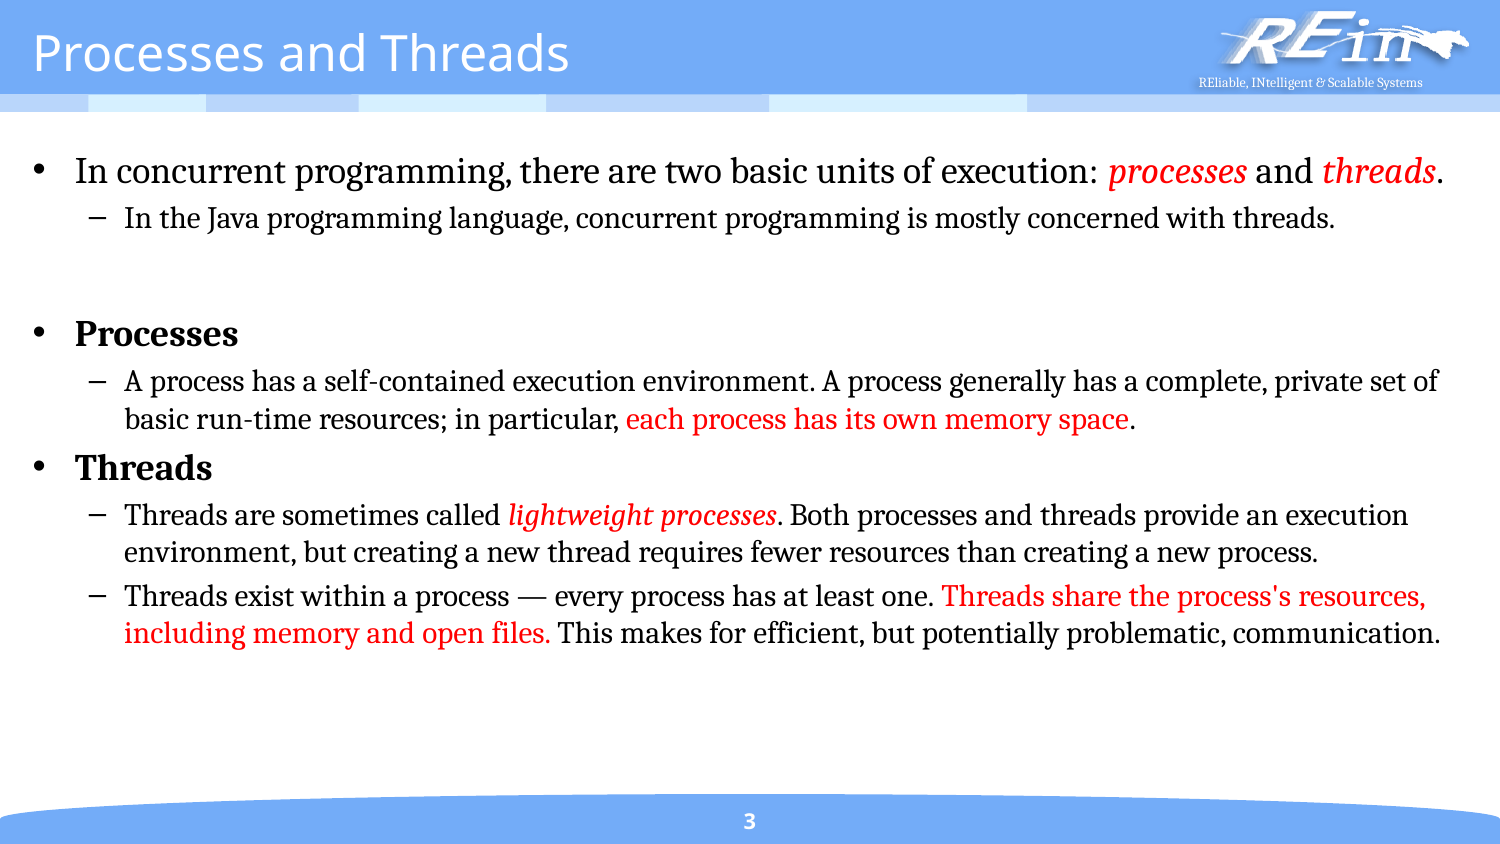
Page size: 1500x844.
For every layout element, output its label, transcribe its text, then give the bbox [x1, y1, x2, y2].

list In concurrent programming, there are two basic units of execution: processes and threads. In the Java programming language, concurrent programming is mostly concerned with threads. Processes A process has a self-contained execution environment. A process generally has a complete, private set of basic run-time resources; in particular, each process has its own memory space. Threads Threads are sometimes called lightweight processes. Both processes and threads provide an execution environment, but creating a new thread requires fewer resources than creating a new process. Threads exist within a process — every process has at least one. Threads share the process's resources, including memory and open files. This makes for efficient, but potentially problematic, communication. [17, 138, 1459, 786]
title Processes and Threads [17, 17, 1136, 86]
slide_number 3 [667, 802, 833, 842]
